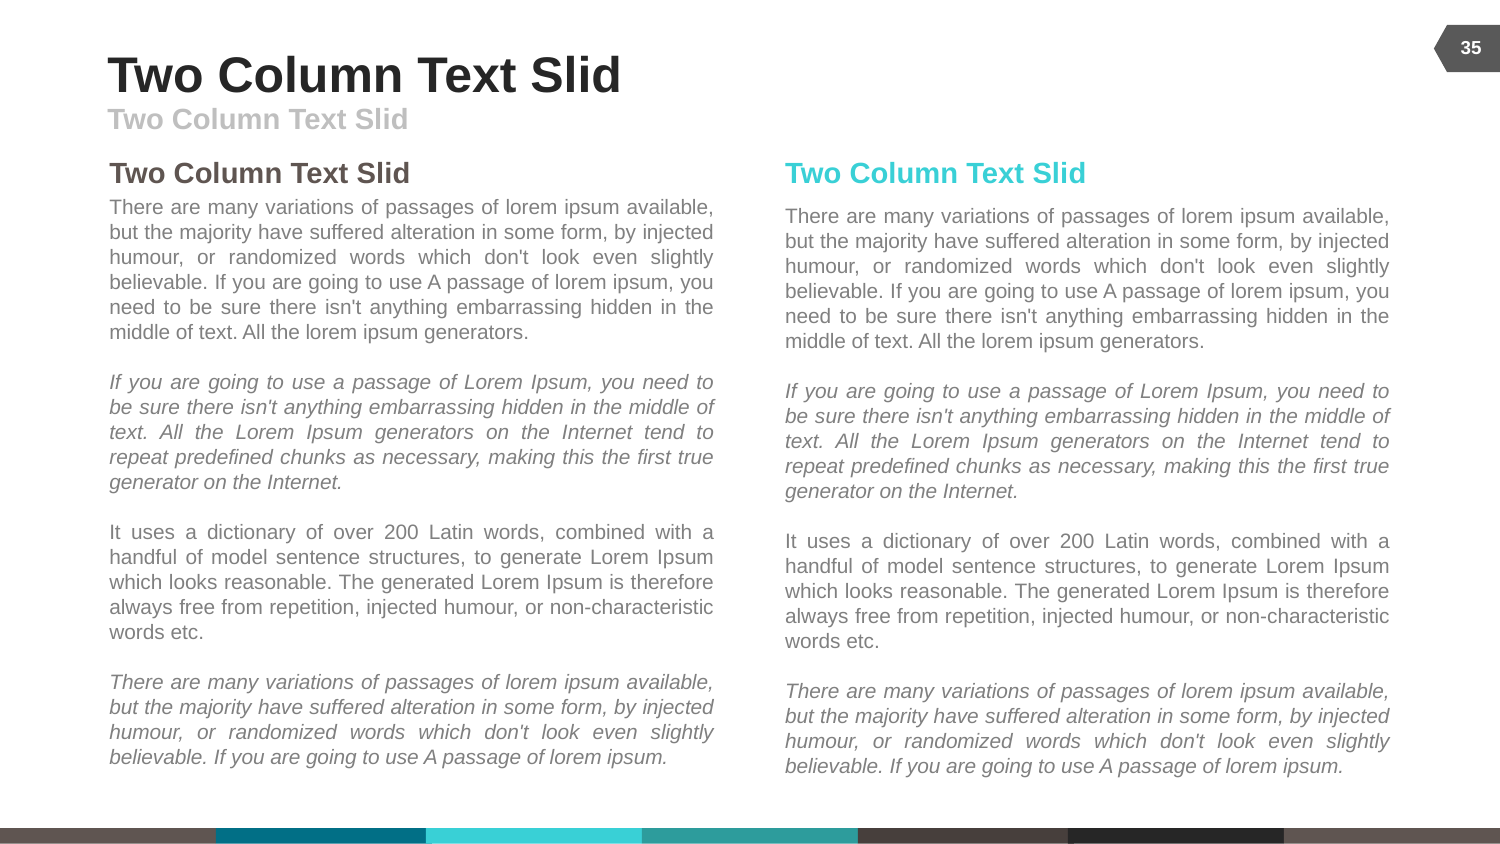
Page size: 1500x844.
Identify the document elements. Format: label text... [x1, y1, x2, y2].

title Two Column Text Slid [107, 43, 1033, 102]
text_box There are many variations of passages of lorem ipsum available, but the majority have suffered alteration in some form, by injected humour, or randomized words which don't look even slightly believable. If you are going to use A passage of lorem ipsum, you need to be sure there isn't anything embarrassing hidden in the middle of text. All the lorem ipsum generators. If you are going to use a passage of Lorem Ipsum, you need to be sure there isn't anything embarrassing hidden in the middle of text. All the Lorem Ipsum generators on the Internet tend to repeat predefined chunks as necessary, making this the first true generator on the Internet. It uses a dictionary of over 200 Latin words, combined with a handful of model sentence structures, to generate Lorem Ipsum which looks reasonable. The generated Lorem Ipsum is therefore always free from repetition, injected humour, or non-characteristic words etc. There are many variations of passages of lorem ipsum available, but the majority have suffered alteration in some form, by injected humour, or randomized words which don't look even slightly believable. If you are going to use A passage of lorem ipsum. [109, 193, 714, 794]
text_box Two Column Text Slid [785, 155, 1390, 189]
list Two Column Text Slid [107, 101, 783, 135]
text_box There are many variations of passages of lorem ipsum available, but the majority have suffered alteration in some form, by injected humour, or randomized words which don't look even slightly believable. If you are going to use A passage of lorem ipsum, you need to be sure there isn't anything embarrassing hidden in the middle of text. All the lorem ipsum generators. If you are going to use a passage of Lorem Ipsum, you need to be sure there isn't anything embarrassing hidden in the middle of text. All the Lorem Ipsum generators on the Internet tend to repeat predefined chunks as necessary, making this the first true generator on the Internet. It uses a dictionary of over 200 Latin words, combined with a handful of model sentence structures, to generate Lorem Ipsum which looks reasonable. The generated Lorem Ipsum is therefore always free from repetition, injected humour, or non-characteristic words etc. There are many variations of passages of lorem ipsum available, but the majority have suffered alteration in some form, by injected humour, or randomized words which don't look even slightly believable. If you are going to use A passage of lorem ipsum. [785, 202, 1390, 778]
text_box Two Column Text Slid [109, 155, 714, 189]
slide_number 35 [1439, 24, 1500, 70]
